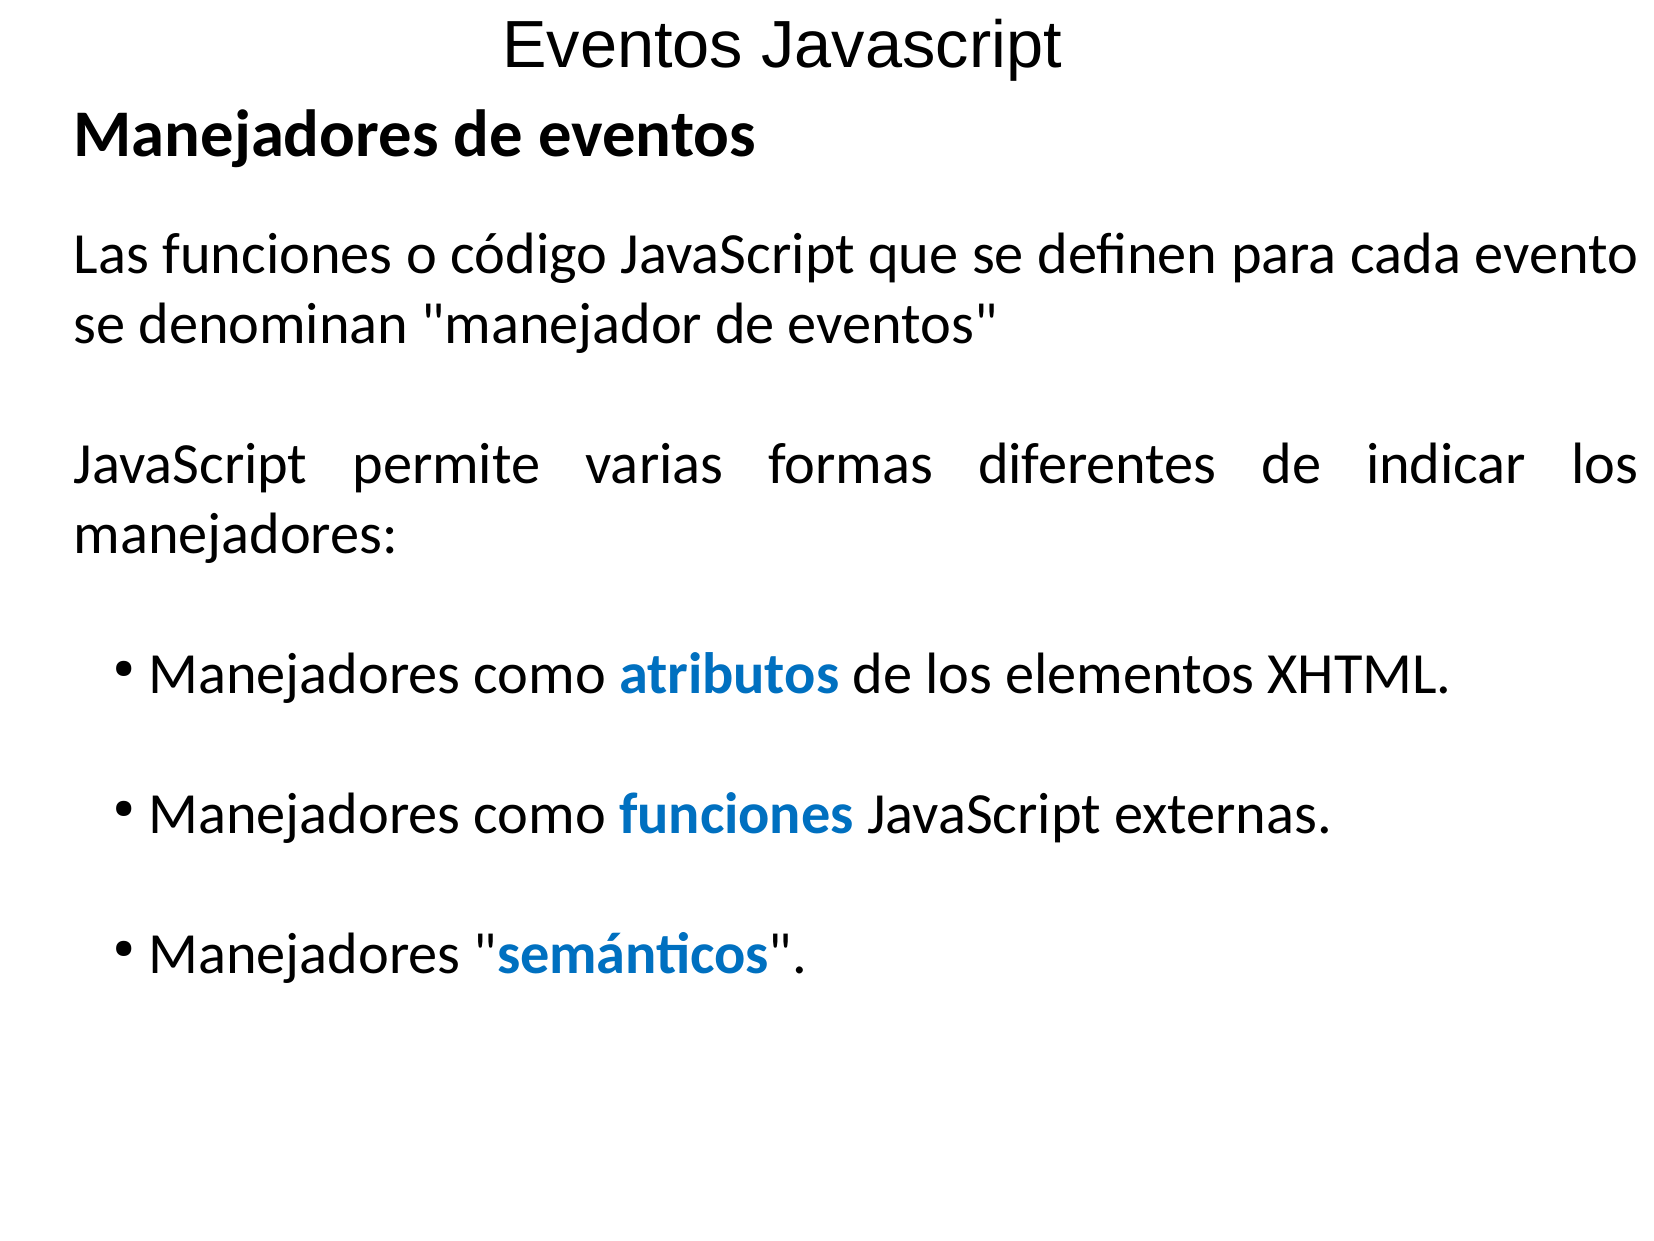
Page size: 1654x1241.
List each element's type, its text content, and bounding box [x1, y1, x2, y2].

text_box Manejadores de eventos Las funciones o código JavaScript que se definen para cada evento se denominan "manejador de eventos" JavaScript permite varias formas diferentes de indicar los manejadores: Manejadores como atributos de los elementos XHTML. Manejadores como funciones JavaScript externas. Manejadores "semánticos". [58, 82, 1654, 1203]
title Eventos Javascript [82, 0, 1571, 82]
